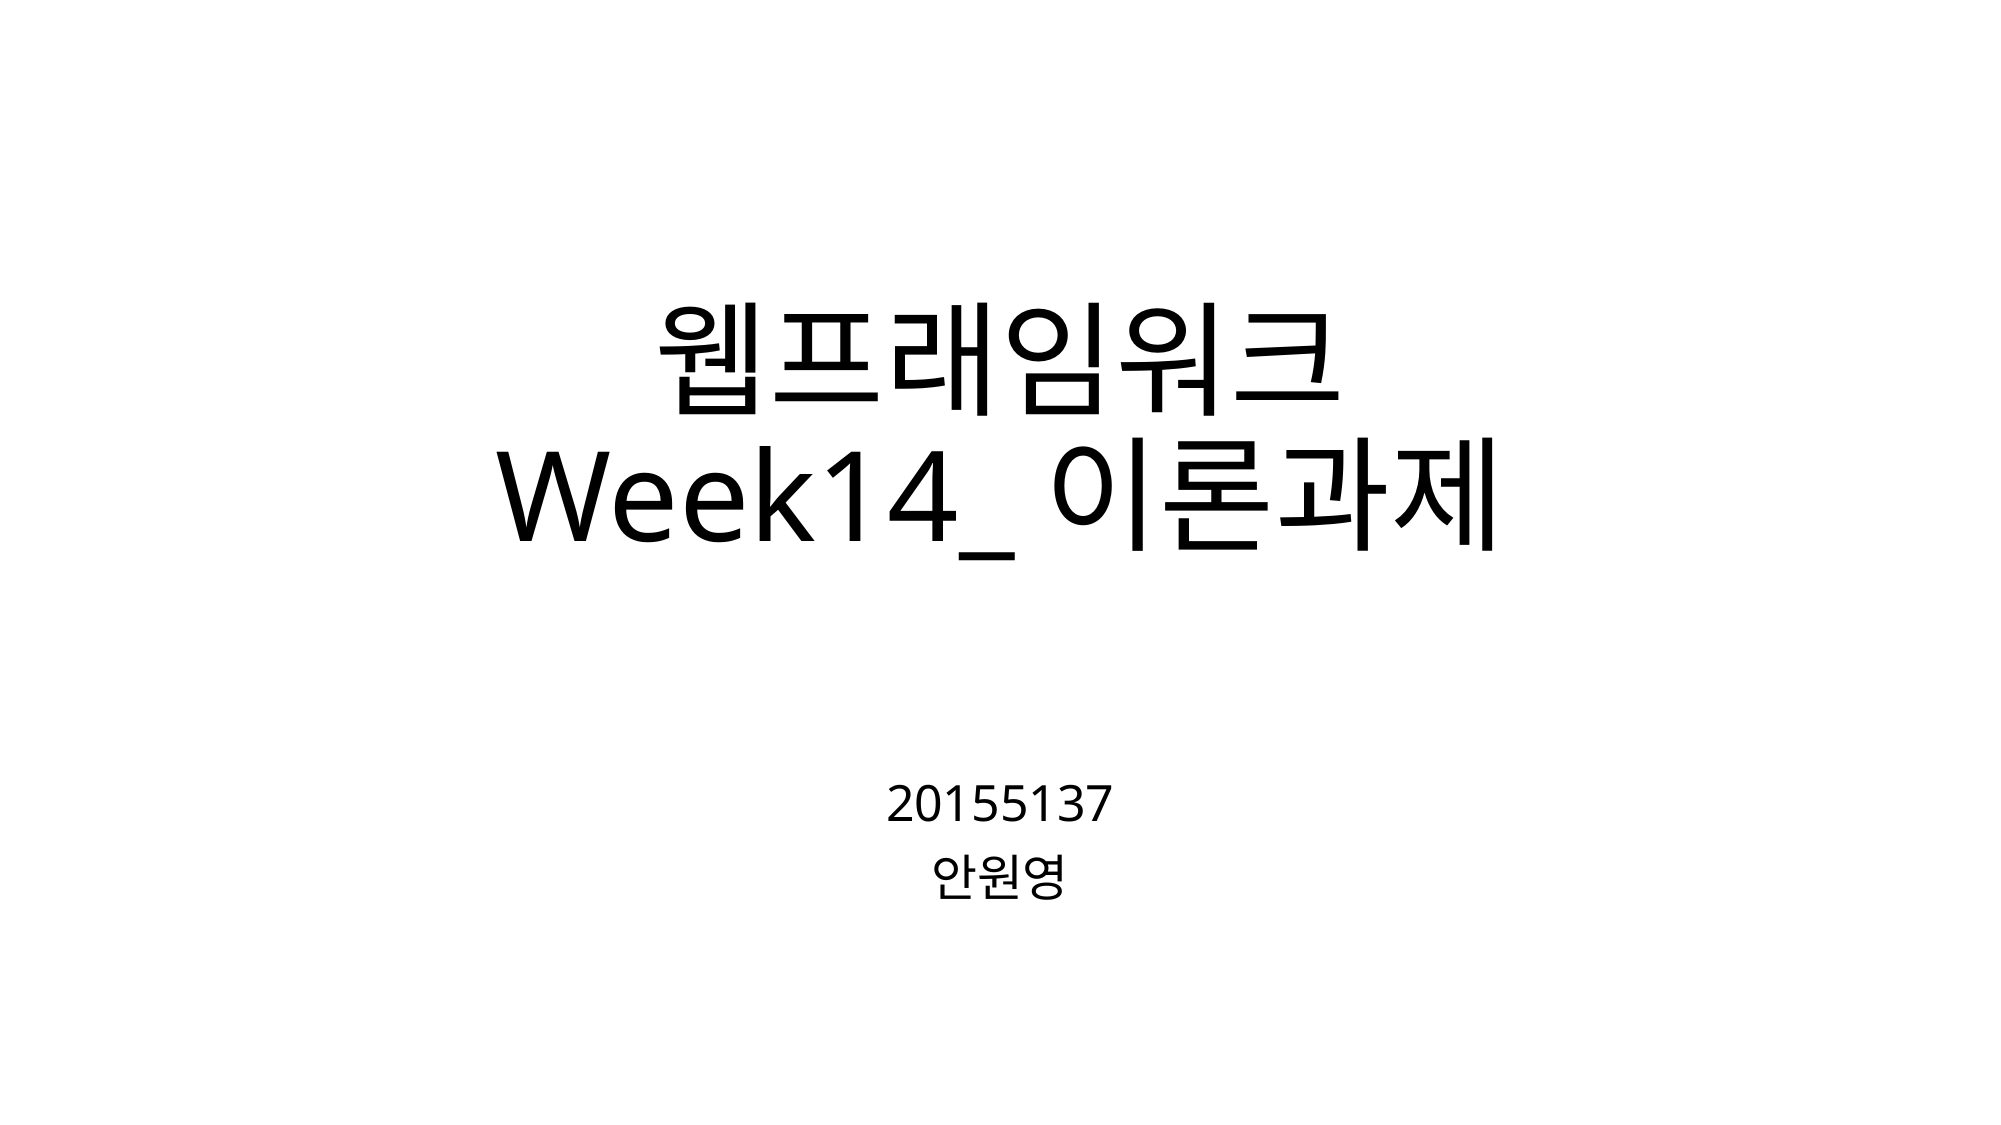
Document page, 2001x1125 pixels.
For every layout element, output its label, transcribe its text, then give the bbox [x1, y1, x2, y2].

title 웹프래임워크 Week14_이론과제 [249, 184, 1750, 576]
subtitle 20155137 안원영 [249, 770, 1750, 1043]
